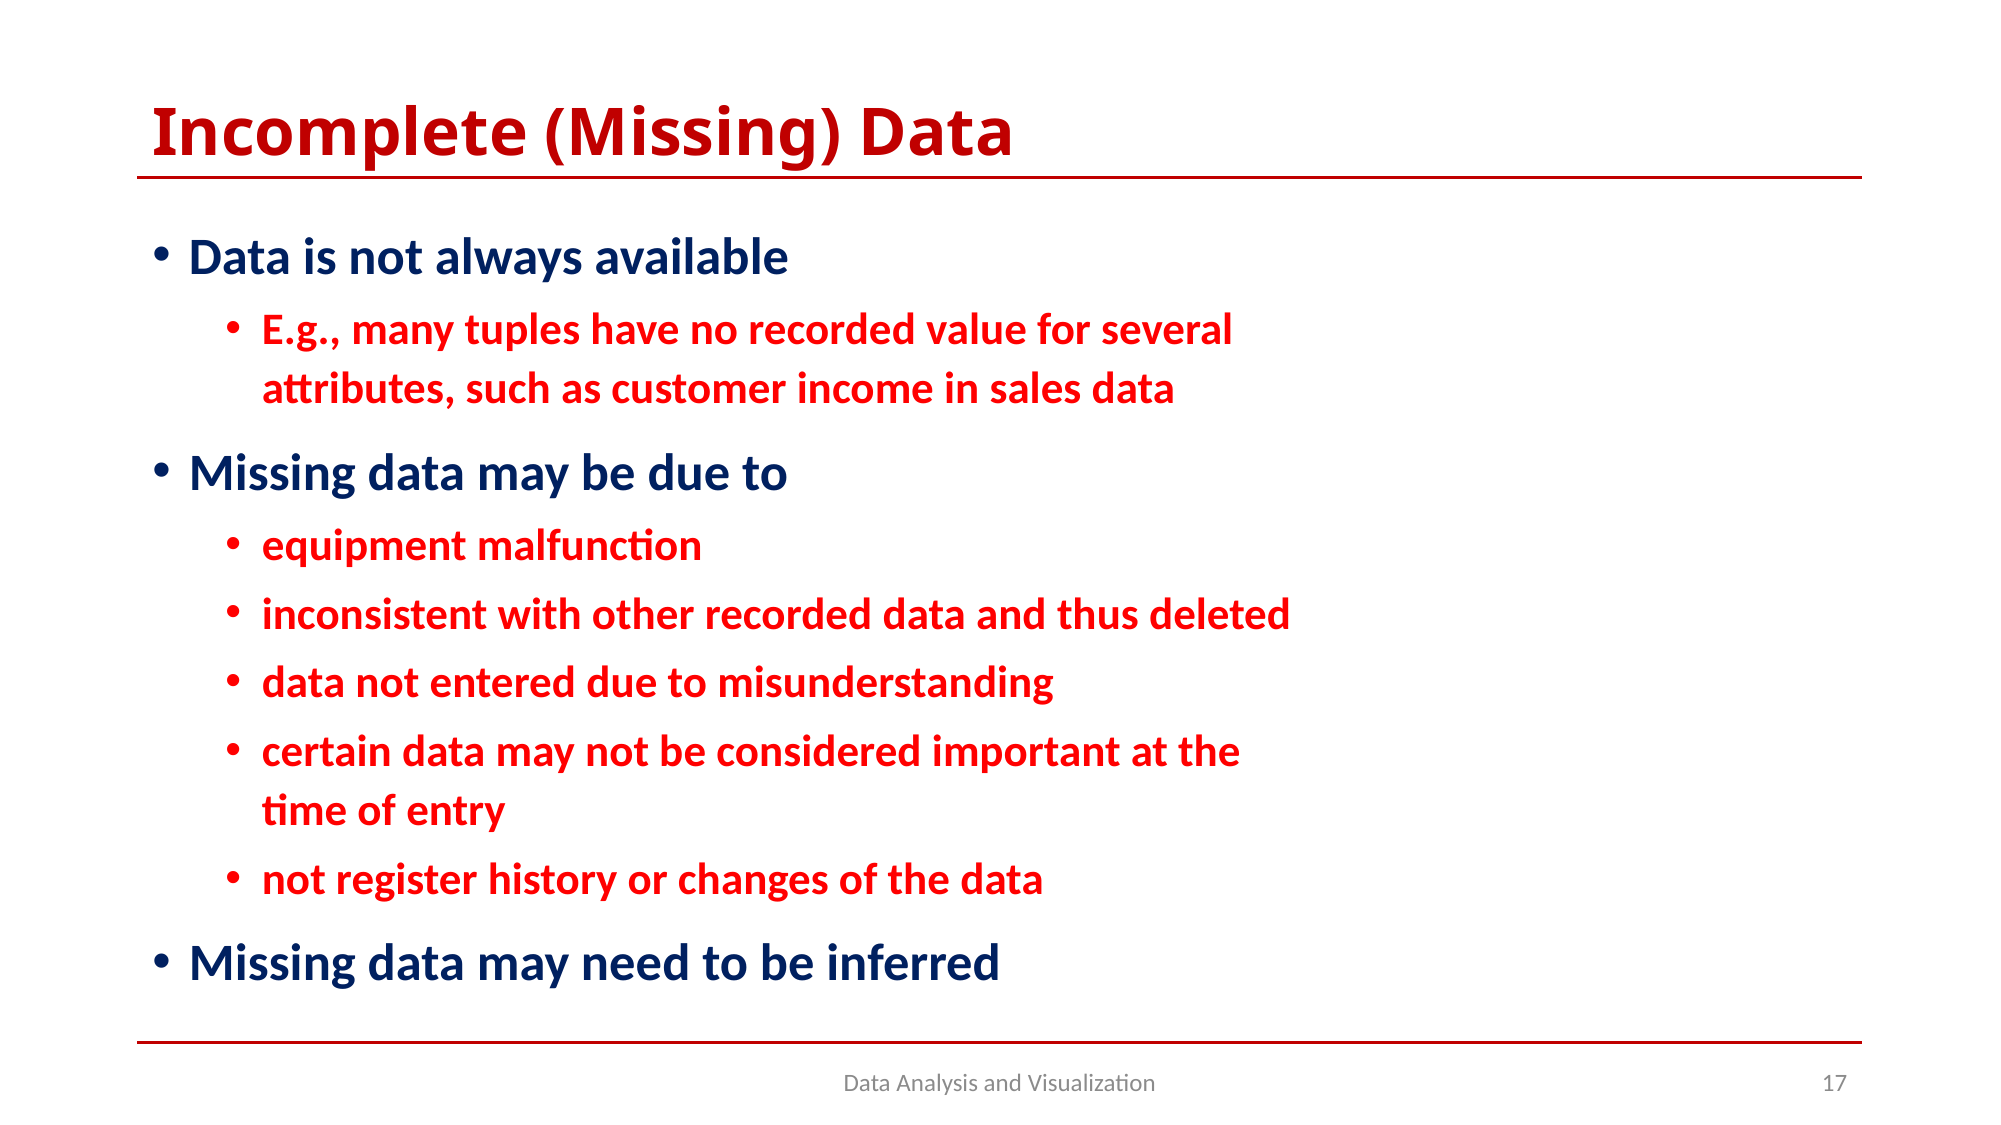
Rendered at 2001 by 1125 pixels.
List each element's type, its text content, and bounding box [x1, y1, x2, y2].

title Incomplete (Missing) Data [137, 90, 1863, 178]
list Data is not always available E.g., many tuples have no recorded value for several attributes, such as customer income in sales data Missing data may be due to equipment malfunction inconsistent with other recorded data and thus deleted data not entered due to misunderstanding certain data may not be considered important at the time of entry not register history or changes of the data Missing data may need to be inferred [137, 208, 1323, 1014]
slide_number 17 [1412, 1051, 1863, 1111]
footer Data Analysis and Visualization [662, 1051, 1338, 1111]
